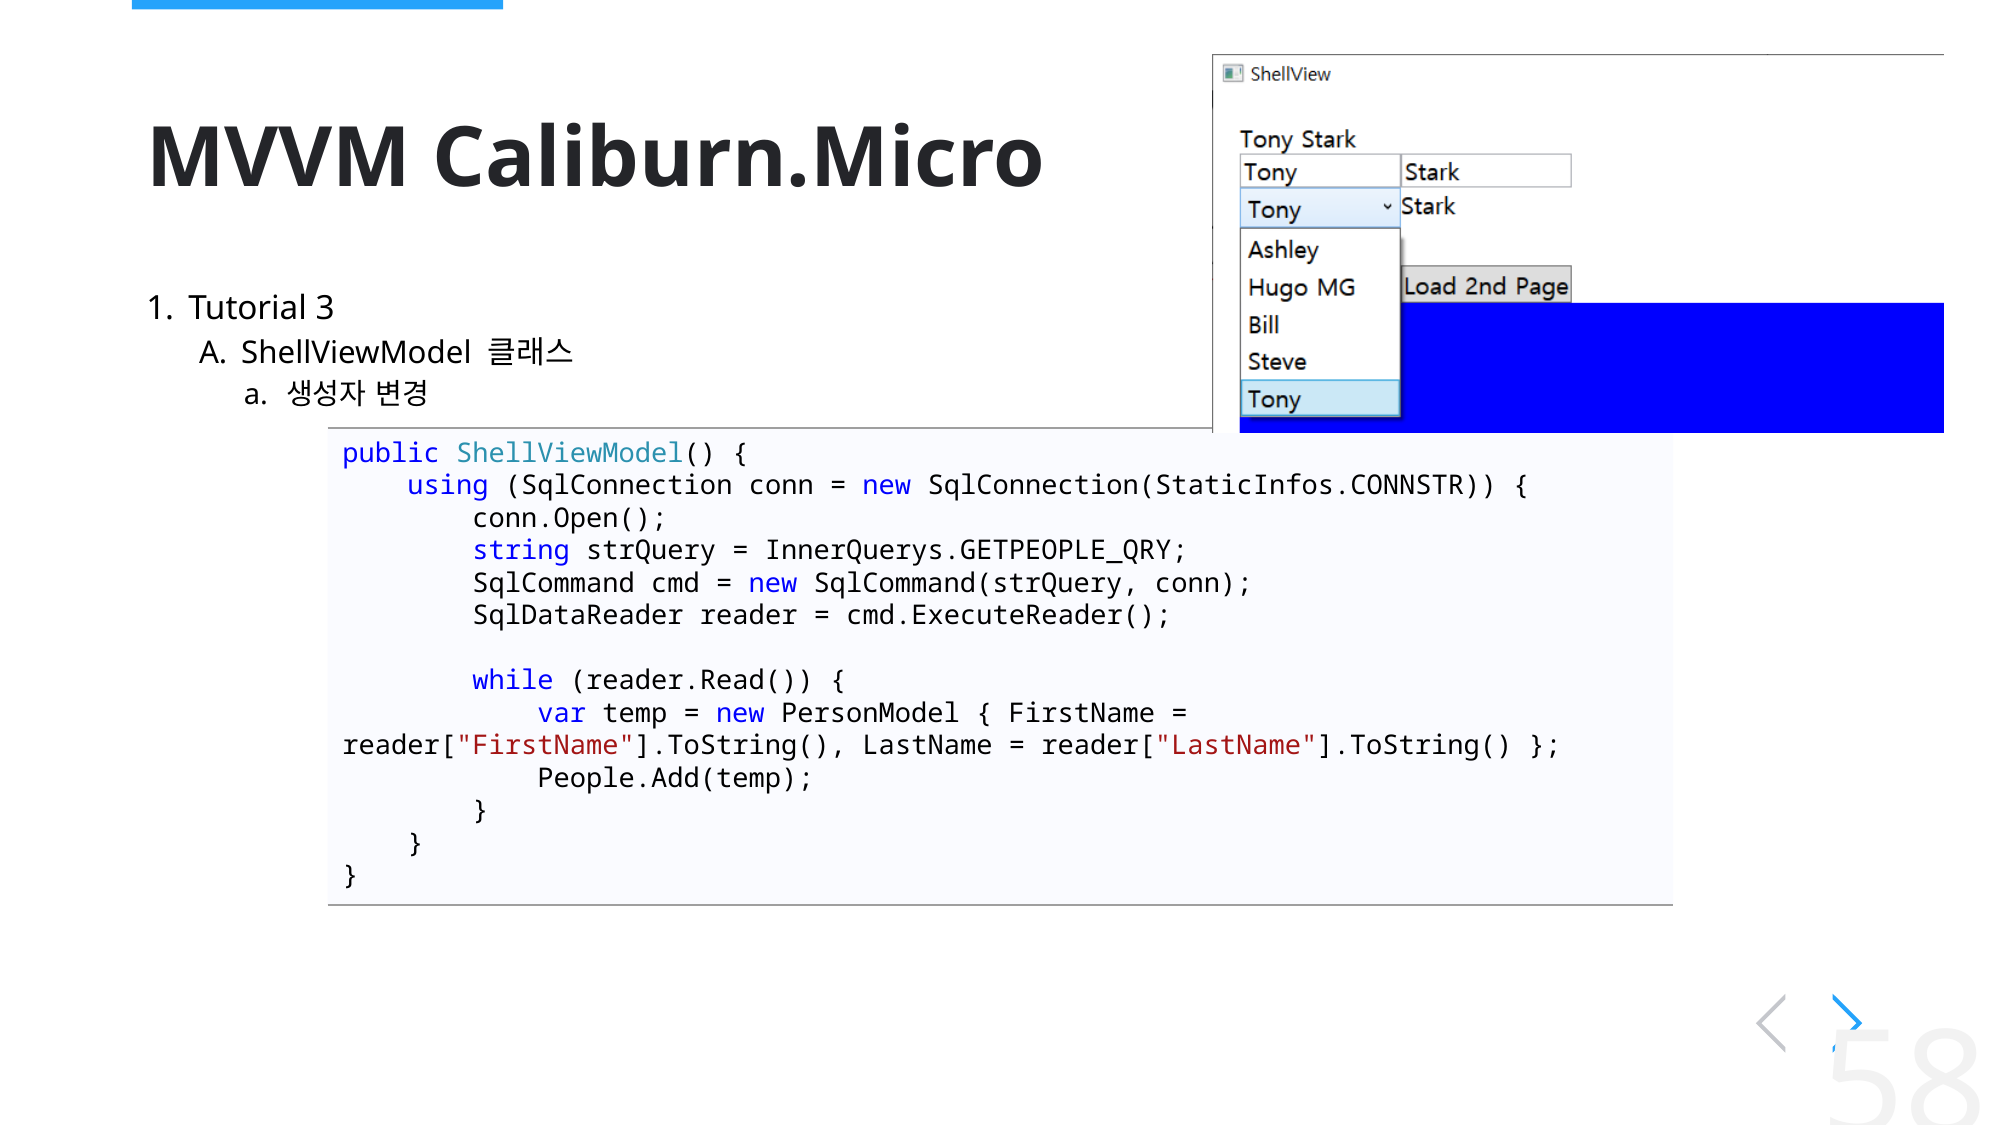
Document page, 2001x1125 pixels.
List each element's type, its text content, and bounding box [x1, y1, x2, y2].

picture [1212, 54, 1944, 433]
slide_number 58 [1534, 981, 2000, 1125]
list Tutorial 3 ShellViewModel 클래스 생성자 변경 [131, 278, 1870, 970]
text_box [327, 427, 1674, 906]
title MVVM Caliburn.Micro [131, 95, 1207, 201]
